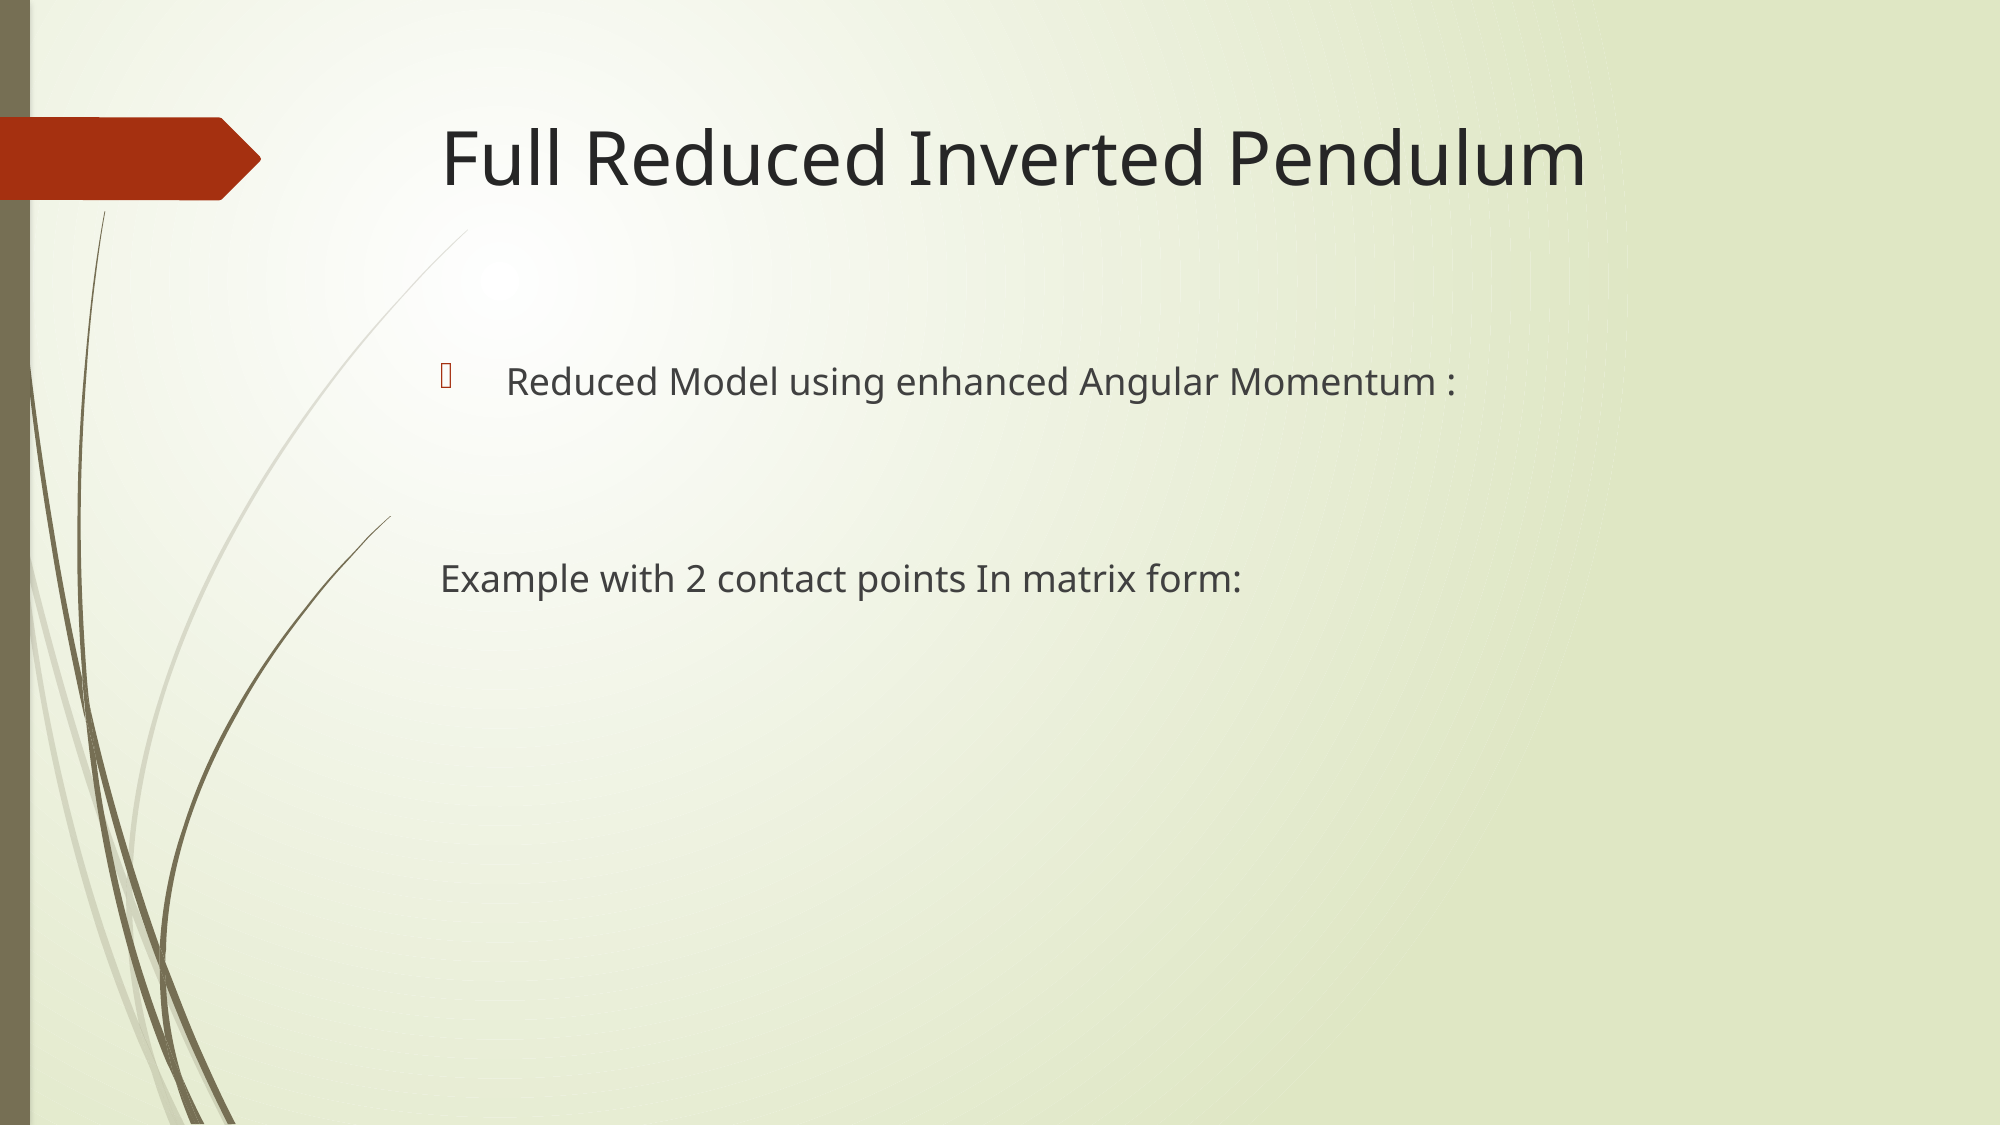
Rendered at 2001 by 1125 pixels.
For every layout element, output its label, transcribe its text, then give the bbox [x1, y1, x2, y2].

title Full Reduced Inverted Pendulum [425, 102, 1888, 313]
